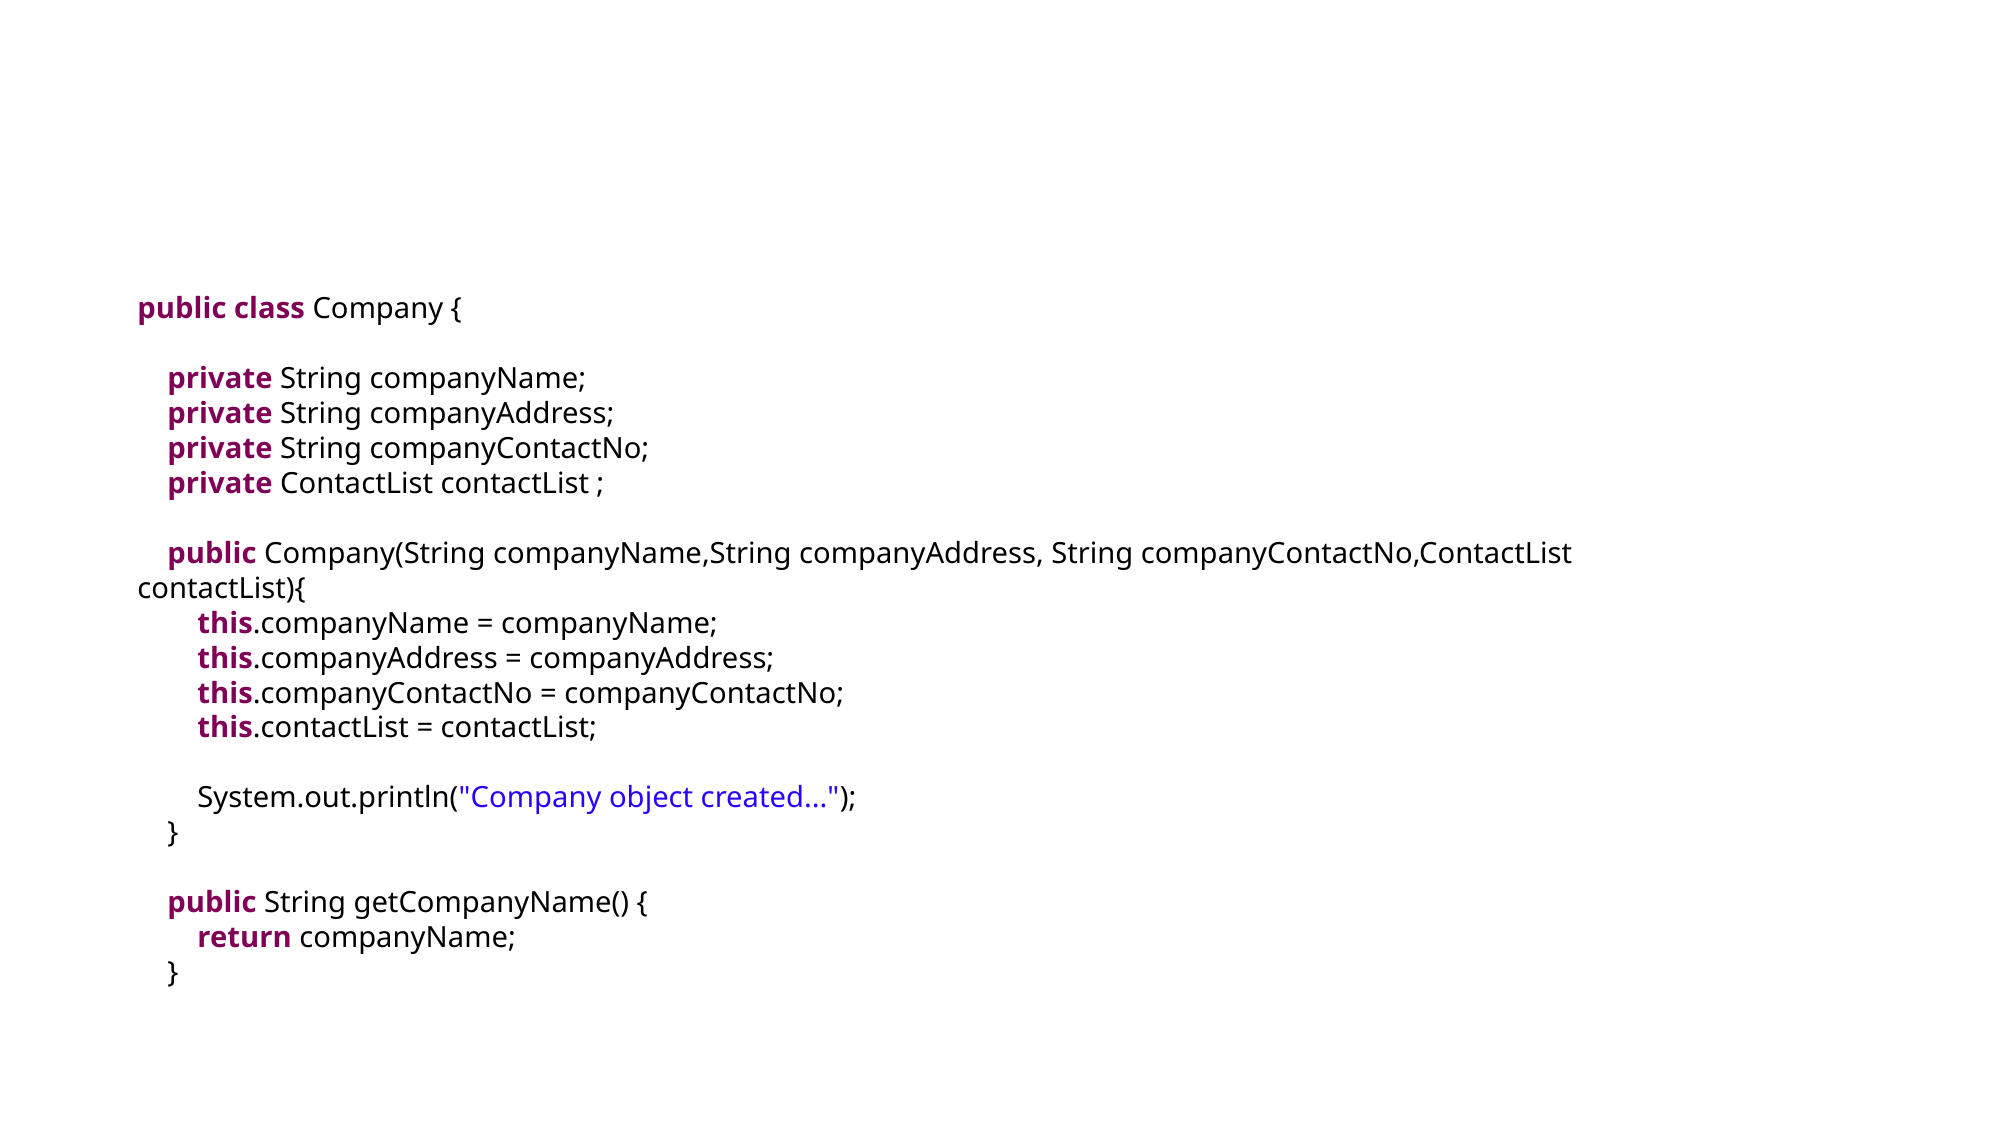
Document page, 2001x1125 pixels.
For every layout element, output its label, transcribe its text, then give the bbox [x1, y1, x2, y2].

list public class Company { private String companyName; private String companyAddress; private String companyContactNo; private ContactList contactList ; public Company(String companyName,String companyAddress, String companyContactNo,ContactList contactList){ this.companyName = companyName; this.companyAddress = companyAddress; this.companyContactNo = companyContactNo; this.contactList = contactList; System.out.println("Company object created..."); } public String getCompanyName() { return companyName; } [137, 289, 1685, 1024]
